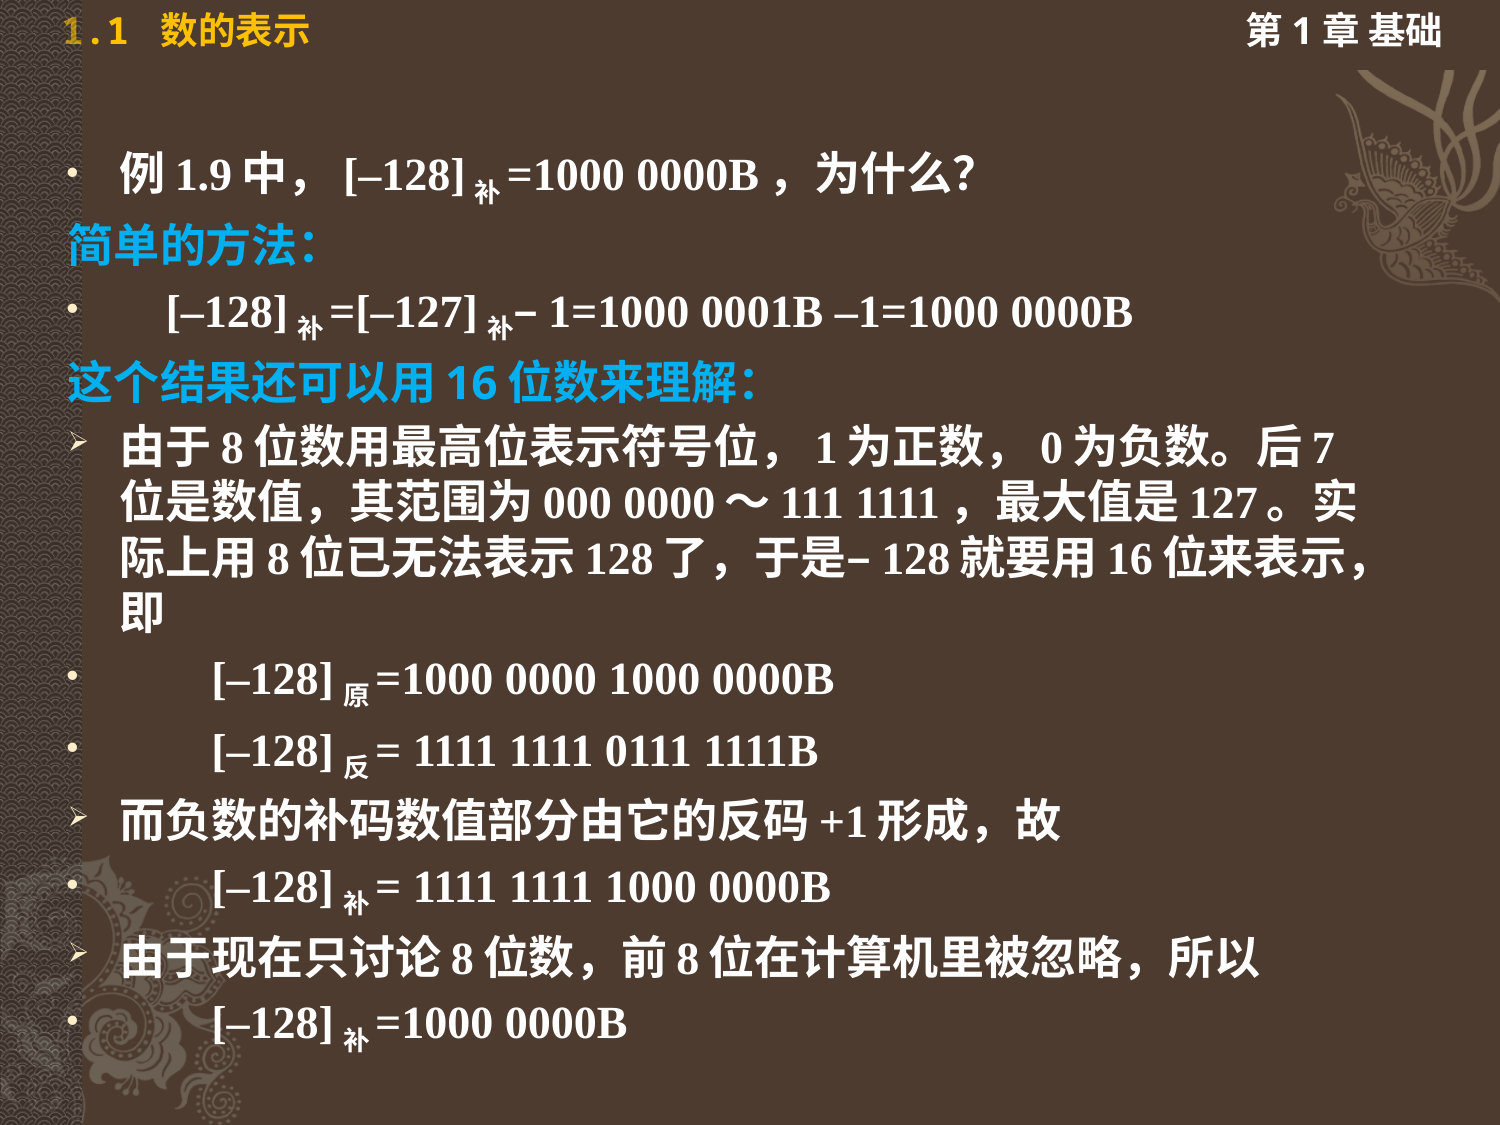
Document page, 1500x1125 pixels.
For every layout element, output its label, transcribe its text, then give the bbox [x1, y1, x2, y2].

list 例1.9中，[–128]补=1000 0000B，为什么？ 简单的方法： [–128]补=[–127]补–1=1000 0001B –1=1000 0000B 这个结果还可以用16位数来理解： 由于8位数用最高位表示符号位，1为正数，0为负数。后7位是数值，其范围为000 0000～111 1111，最大值是127。实际上用8位已无法表示128了，于是–128就要用16位来表示，即 [–128]原=1000 0000 1000 0000B [–128]反= 1111 1111 0111 1111B 而负数的补码数值部分由它的反码+1形成，故 [–128]补= 1111 1111 1000 0000B 由于现在只讨论8位数，前8位在计算机里被忽略，所以 [–128]补=1000 0000B [53, 137, 1404, 1064]
